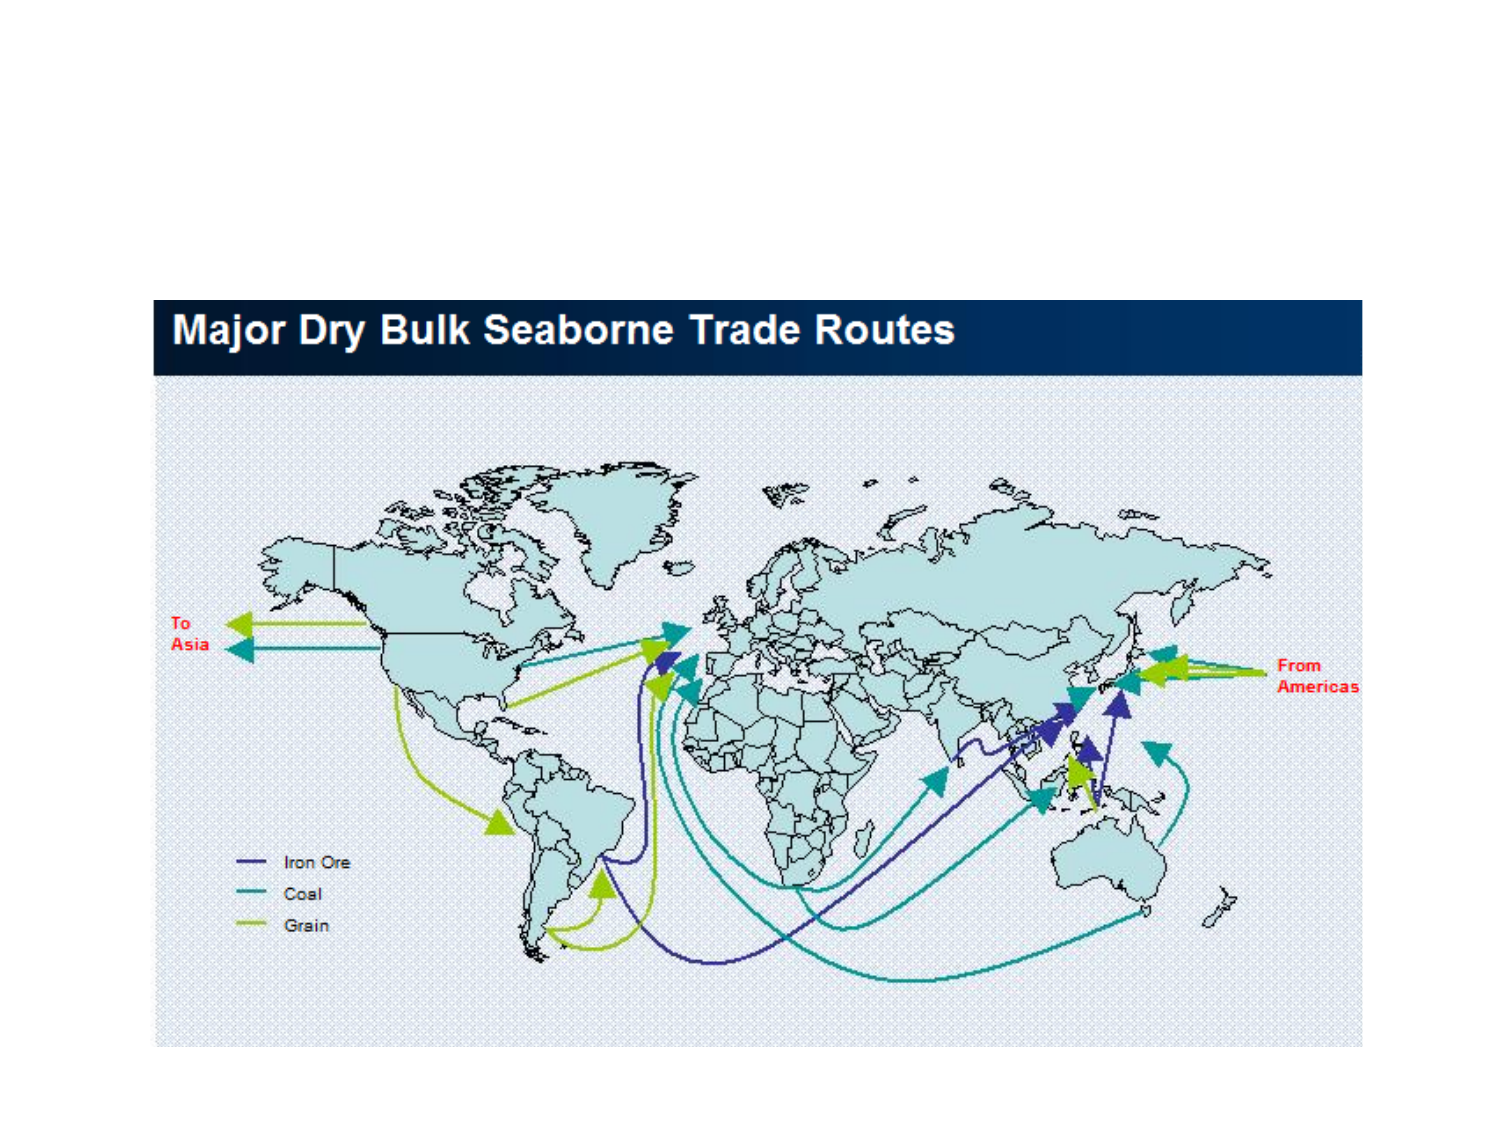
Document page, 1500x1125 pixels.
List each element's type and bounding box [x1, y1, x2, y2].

list [149, 299, 1363, 1047]
